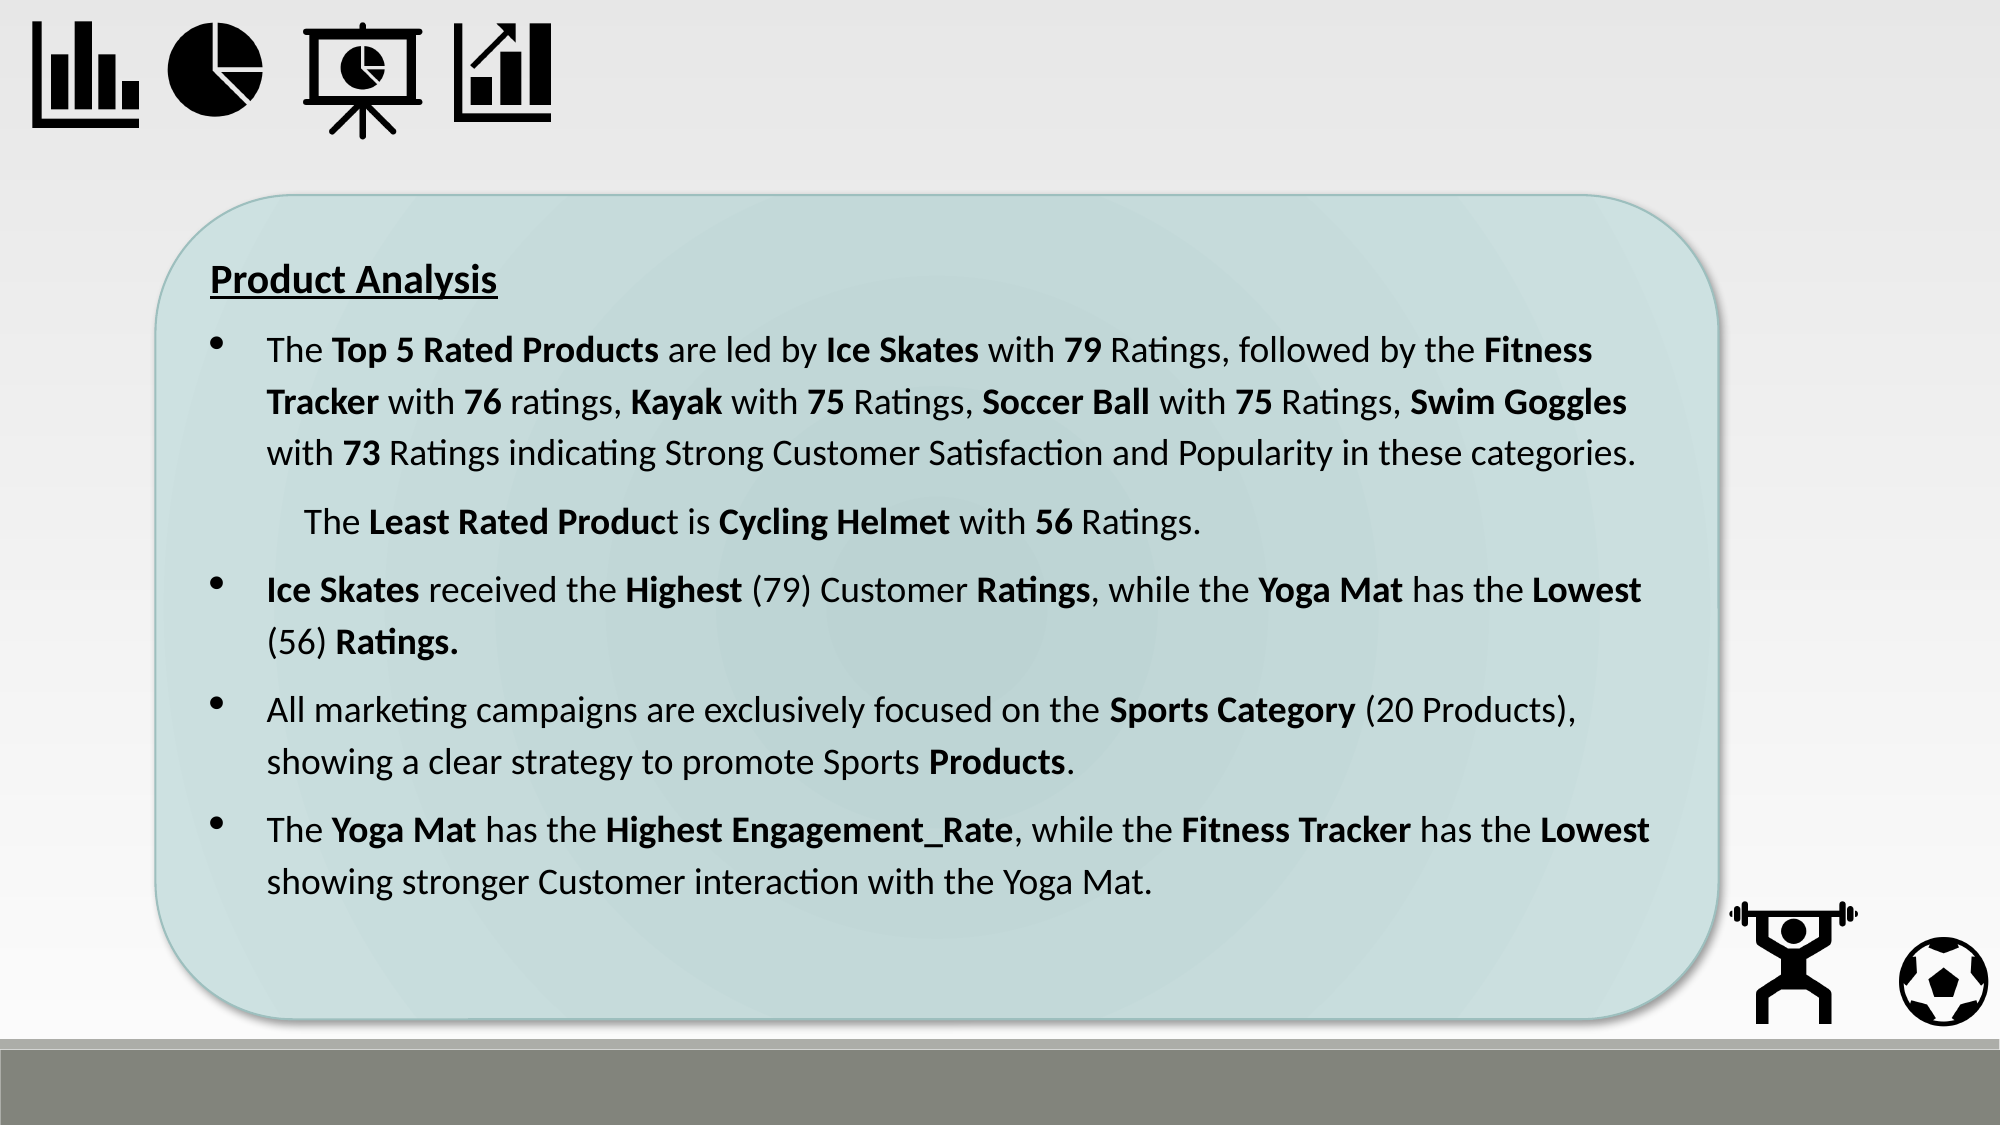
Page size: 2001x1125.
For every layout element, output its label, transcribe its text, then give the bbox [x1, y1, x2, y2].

picture [287, 4, 570, 156]
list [1886, 924, 2000, 1039]
picture [1717, 887, 1869, 1039]
text_box Product Analysis The Top 5 Rated Products are led by Ice Skates with 79 Ratings, followed by the Fitness Tracker with 76 ratings, Kayak with 75 Ratings, Soccer Ball with 75 Ratings, Swim Goggles with 73 Ratings indicating Strong Customer Satisfaction and Popularity in these categories. The Least Rated Product is Cycling Helmet with 56 Ratings. Ice Skates received the Highest (79) Customer Ratings, while the Yoga Mat has the Lowest (56) Ratings. All marketing campaigns are exclusively focused on the Sports Category (20 Products), showing a clear strategy to promote Sports Products. The Yoga Mat has the Highest Engagement_Rate, while the Fitness Tracker has the Lowest showing stronger Customer interaction with the Yoga Mat. [154, 194, 1720, 1021]
picture [10, 0, 275, 151]
